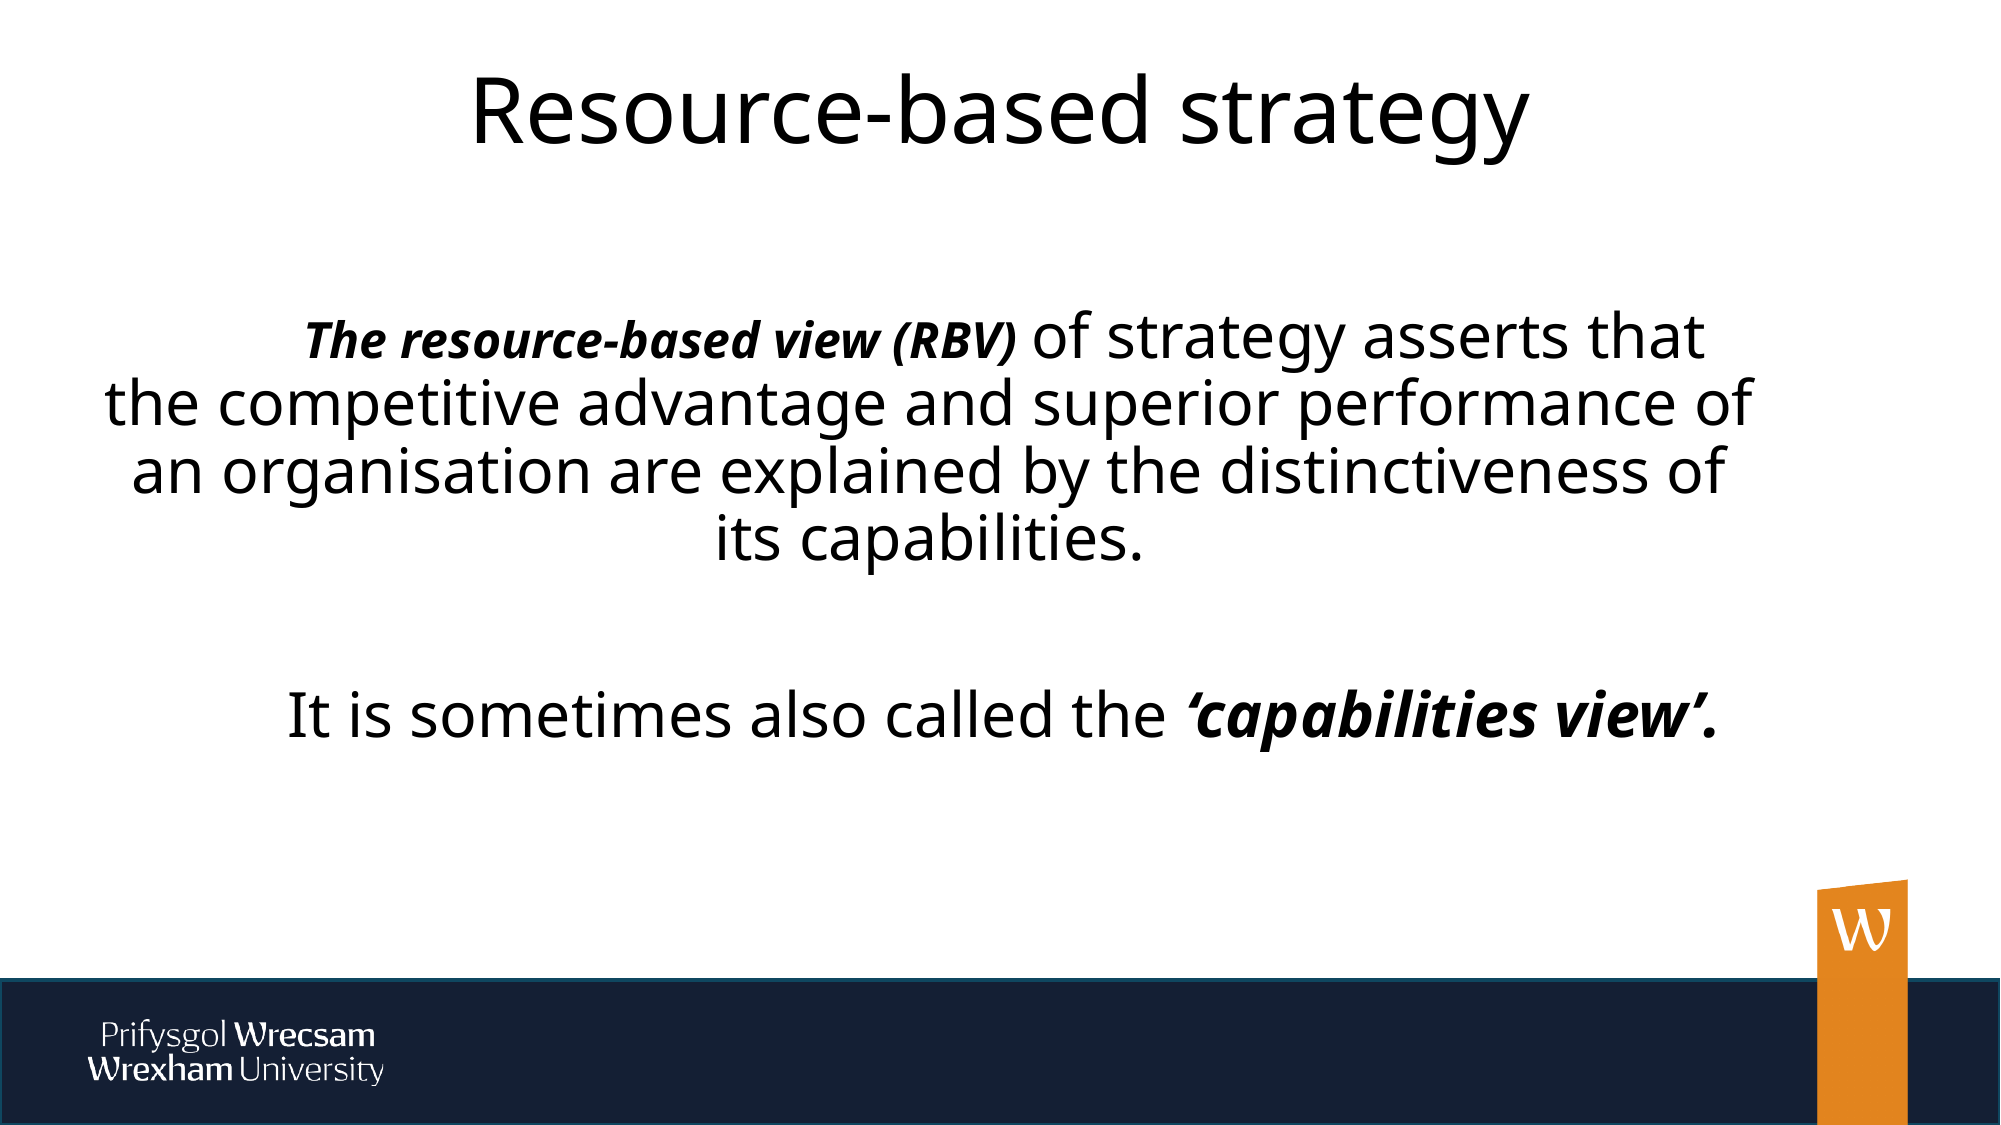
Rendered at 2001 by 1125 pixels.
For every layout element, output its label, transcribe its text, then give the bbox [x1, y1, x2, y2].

text_box The resource-based view (RBV) of strategy asserts that the competitive advantage and superior performance of an organisation are explained by the distinctiveness of its capabilities. It is sometimes also called the ‘capabilities view’. [85, 296, 1775, 879]
text_box [1908, 978, 2000, 1125]
picture [1817, 879, 1908, 1125]
text_box [0, 978, 1817, 1125]
picture [87, 1019, 384, 1086]
title Resource-based strategy [137, 59, 1863, 278]
